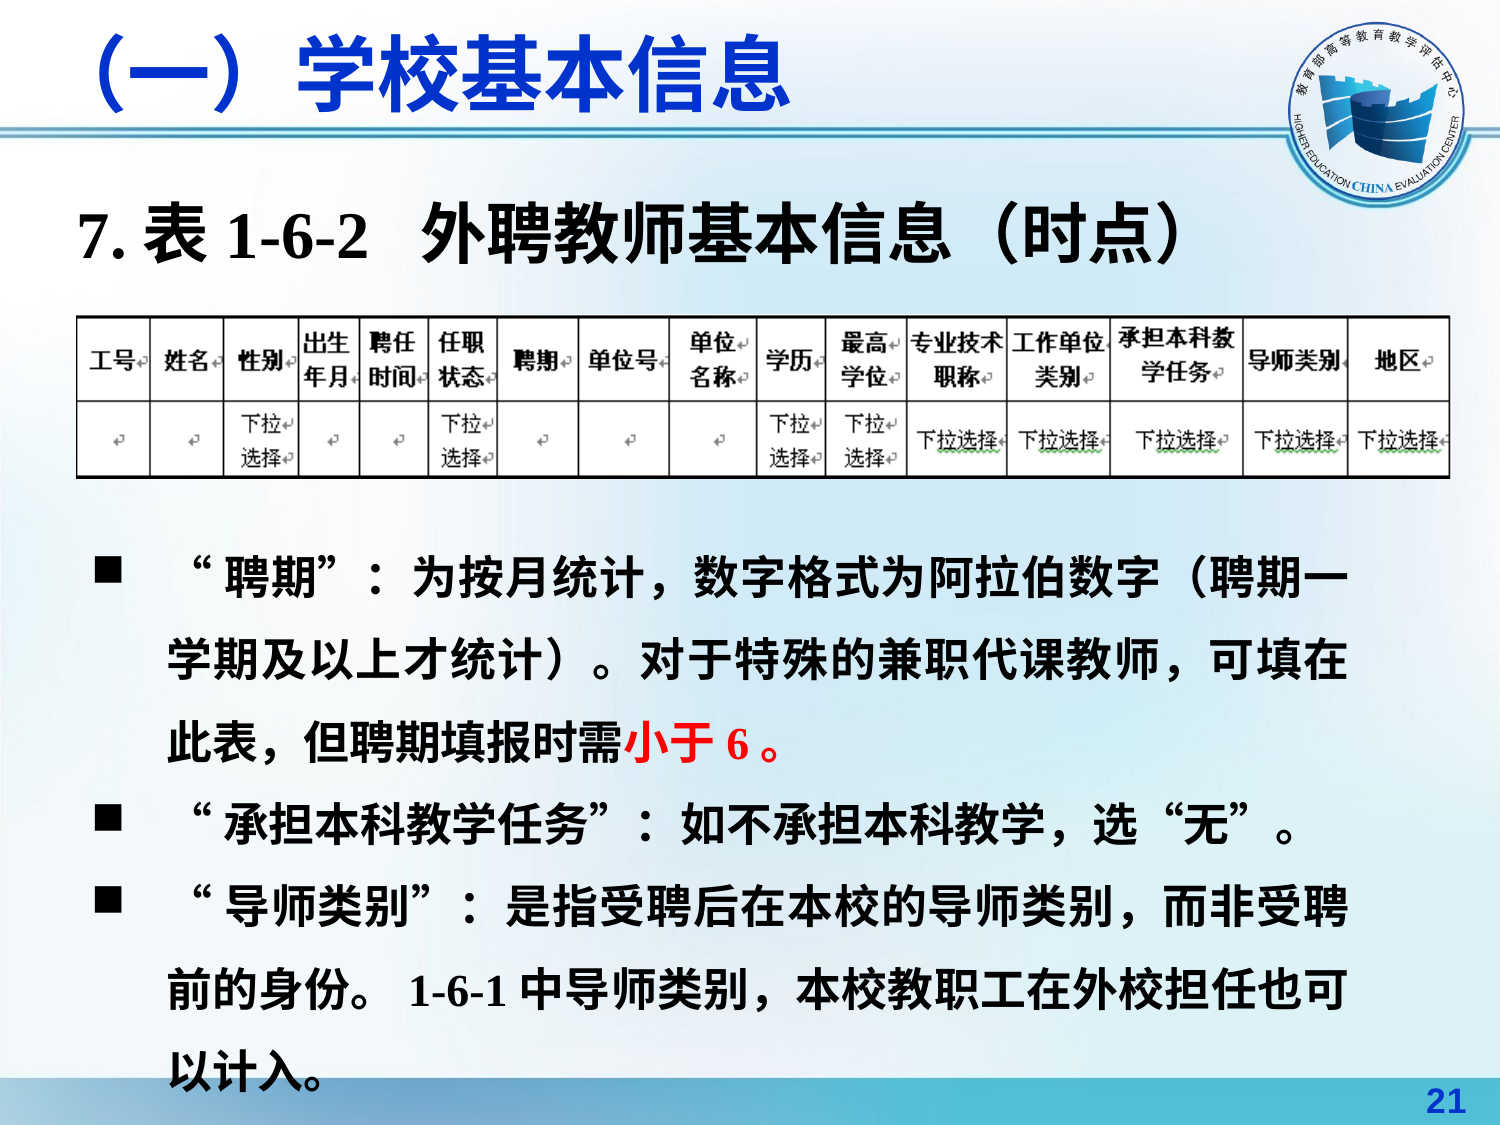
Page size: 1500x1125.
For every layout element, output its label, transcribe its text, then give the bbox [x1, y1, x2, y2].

picture [0, 0, 1500, 1125]
text_box “聘期”：为按月统计，数字格式为阿拉伯数字（聘期一学期及以上才统计）。对于特殊的兼职代课教师，可填在此表，但聘期填报时需小于6。 “承担本科教学任务”：如不承担本科教学，选“无”。 “导师类别”：是指受聘后在本校的导师类别，而非受聘前的身份。1-6-1中导师类别，本校教职工在外校担任也可以计入。 [76, 518, 1364, 1101]
title （一）学校基本信息 [29, 18, 1259, 126]
text_box 7.表1-6-2 外聘教师基本信息（时点） [62, 184, 1500, 280]
